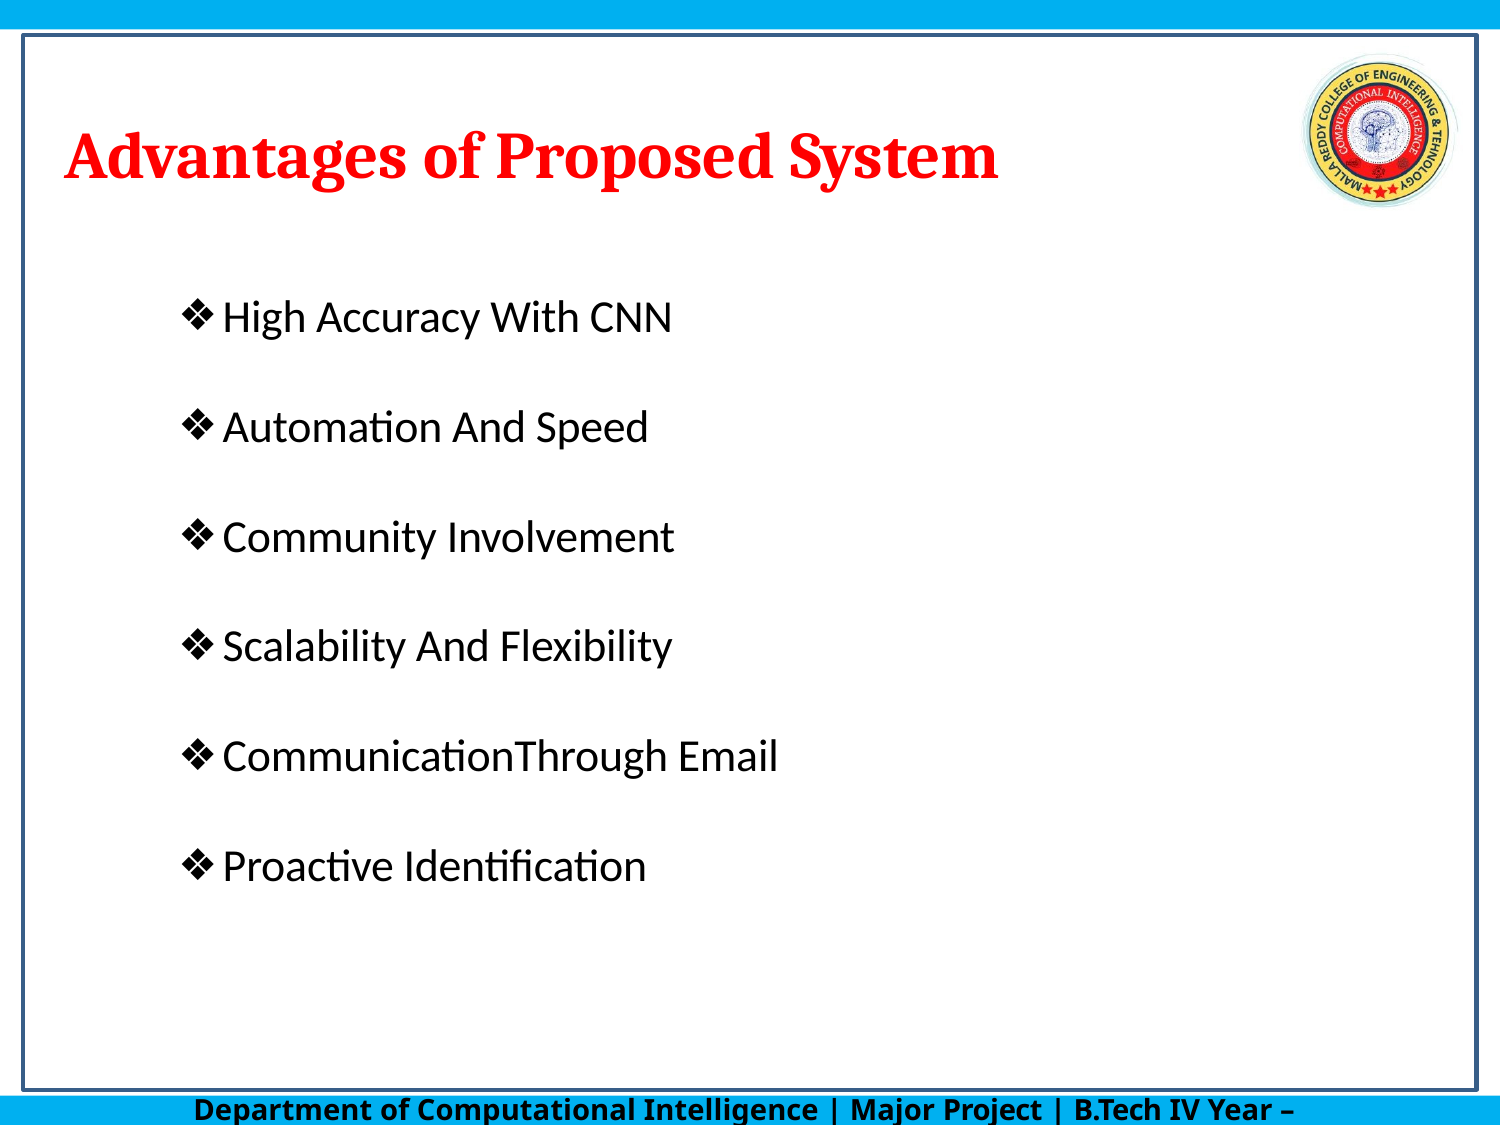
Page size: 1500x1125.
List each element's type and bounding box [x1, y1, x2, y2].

text_box [0, 32, 1500, 1125]
text_box [0, 0, 1500, 32]
